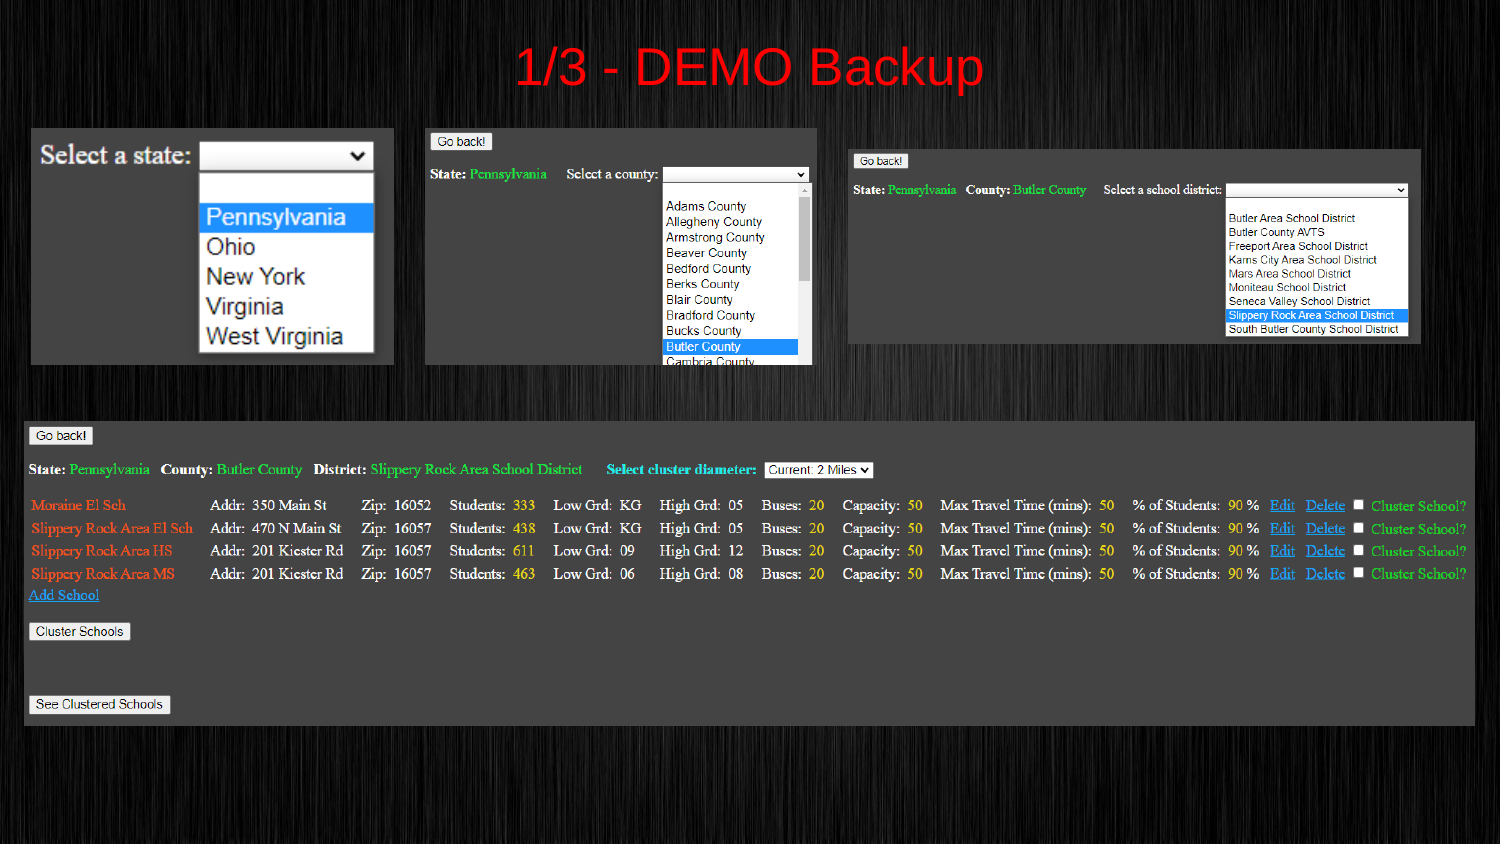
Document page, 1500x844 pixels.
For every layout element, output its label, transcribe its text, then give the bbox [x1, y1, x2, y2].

picture [0, 0, 1500, 844]
title 1/3 - DEMO Backup [51, 17, 1449, 112]
